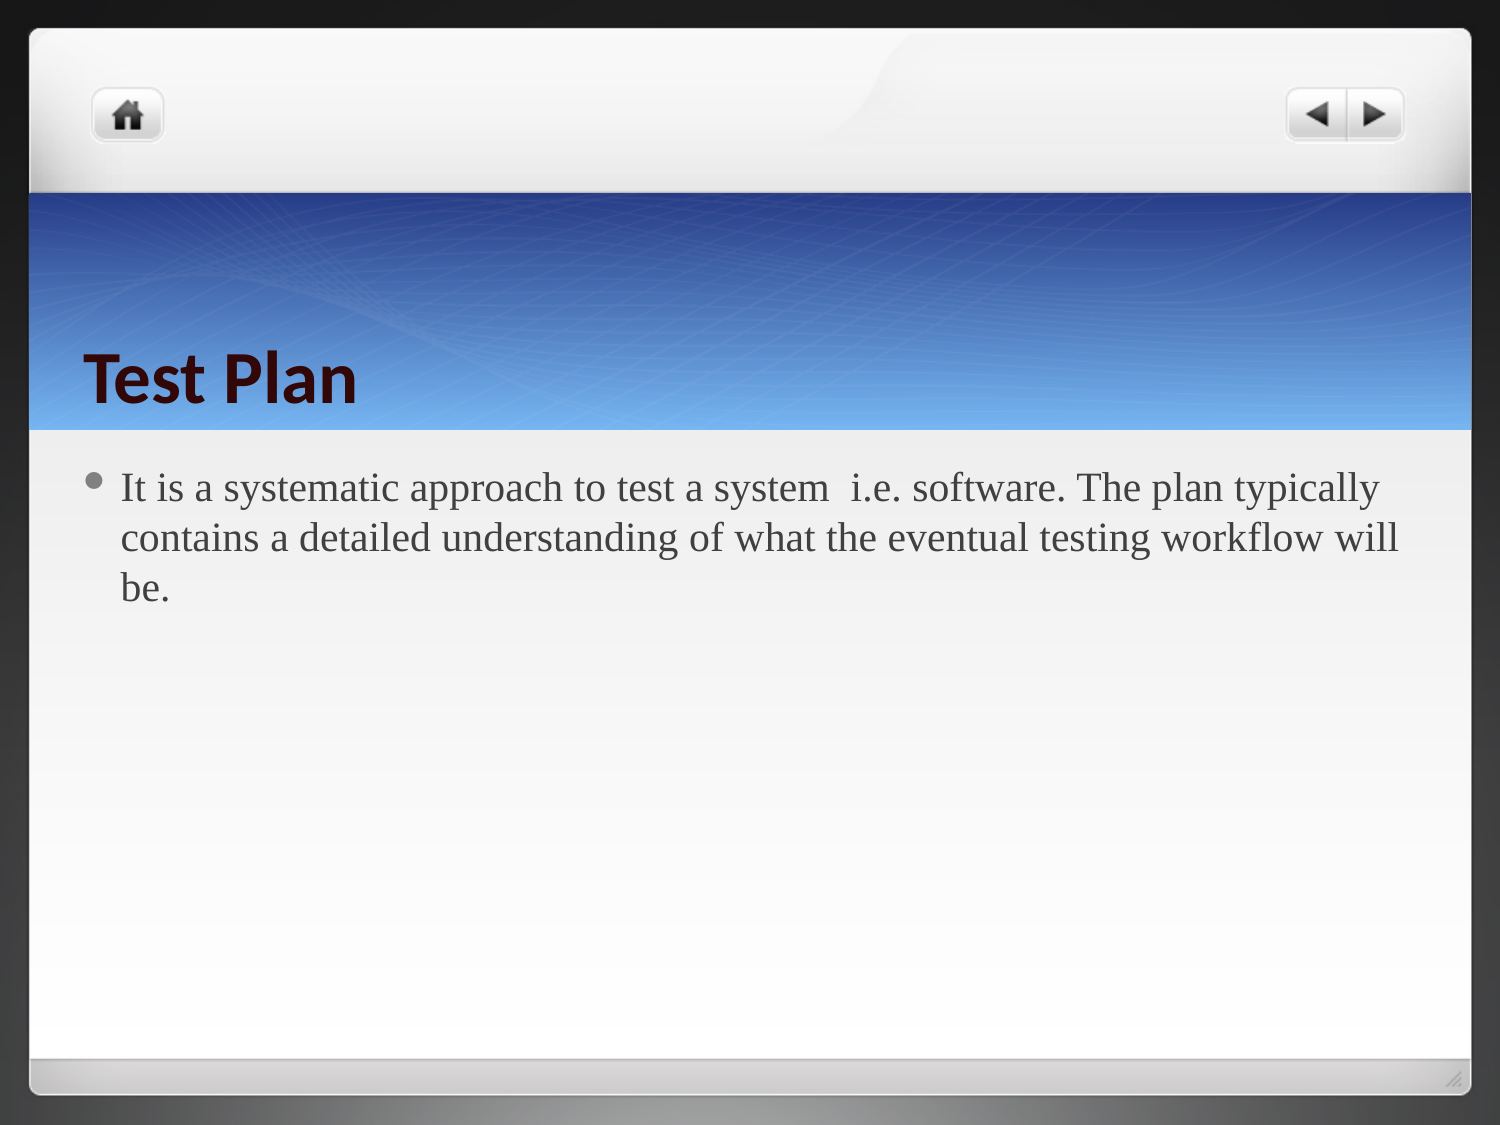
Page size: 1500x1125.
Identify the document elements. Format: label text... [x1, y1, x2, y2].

picture [0, 0, 1500, 1125]
list It is a systematic approach to test a system i.e. software. The plan typically contains a detailed understanding of what the eventual testing workflow will be. [68, 452, 1432, 1025]
title Test Plan [68, 238, 1432, 427]
